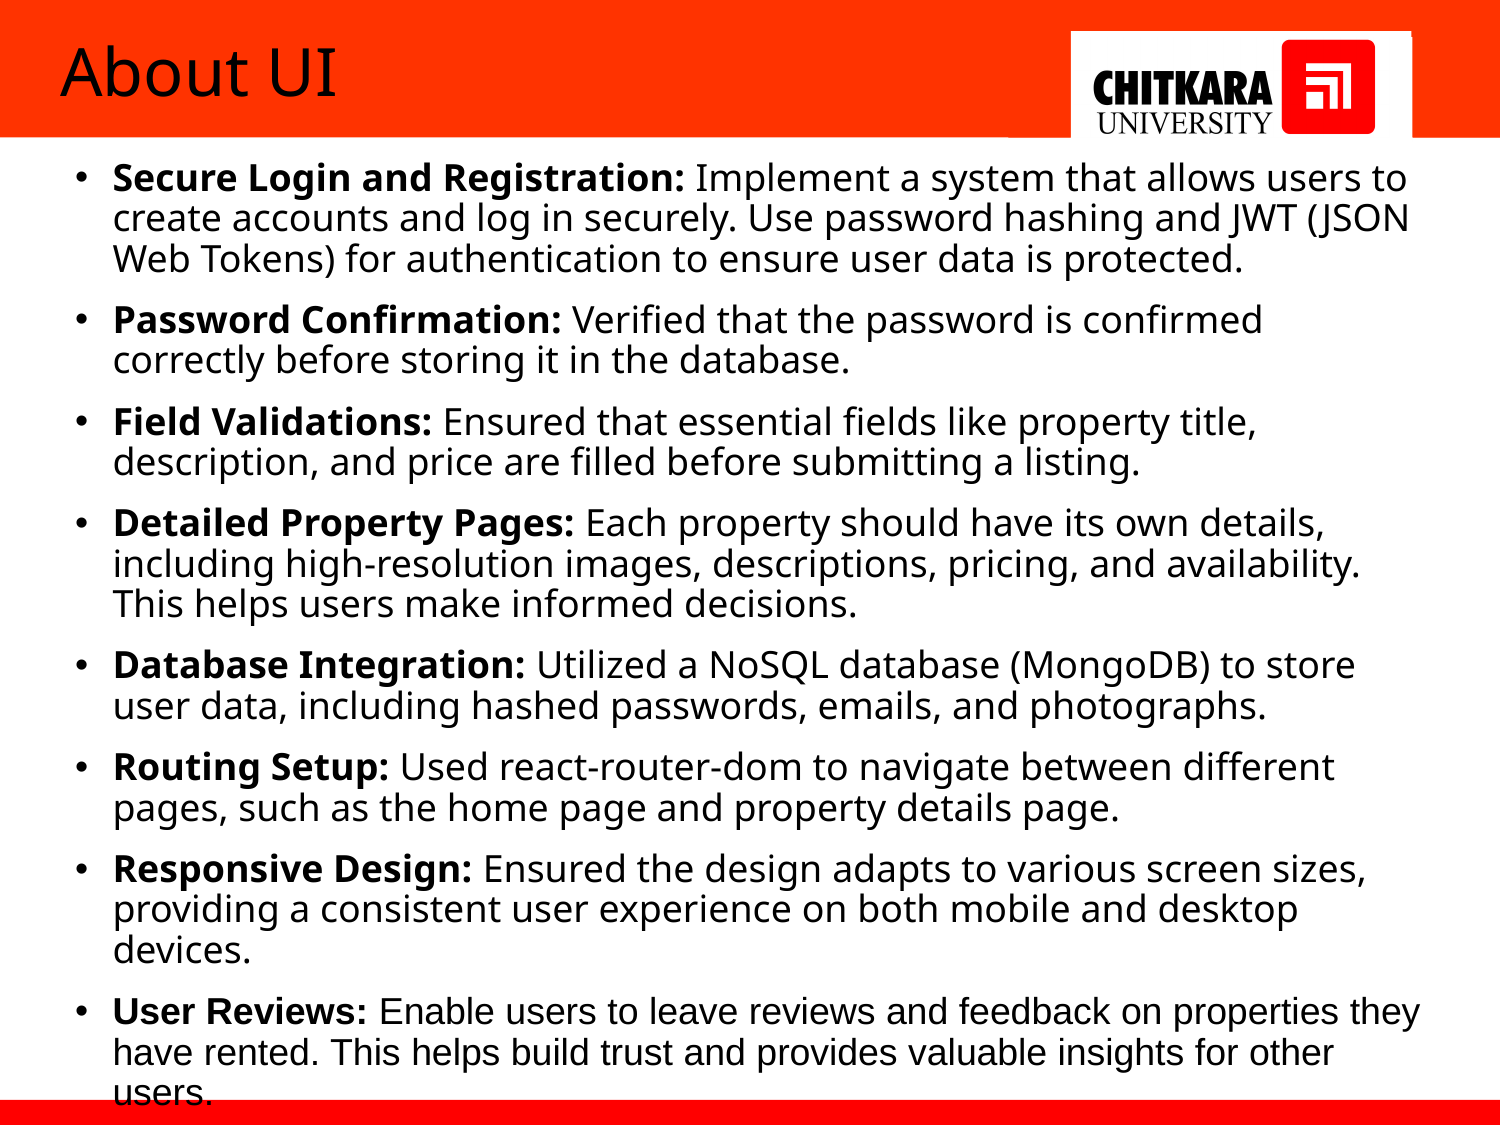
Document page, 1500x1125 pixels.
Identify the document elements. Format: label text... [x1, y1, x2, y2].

picture [1074, 37, 1390, 138]
title About UI [60, 0, 960, 150]
subtitle Secure Login and Registration: Implement a system that allows users to create accounts and log in securely. Use password hashing and JWT (JSON Web Tokens) for authentication to ensure user data is protected. Password Confirmation: Verified that the password is confirmed correctly before storing it in the database. Field Validations: Ensured that essential fields like property title, description, and price are filled before submitting a listing. Detailed Property Pages: Each property should have its own details, including high-resolution images, descriptions, pricing, and availability. This helps users make informed decisions. Database Integration: Utilized a NoSQL database (MongoDB) to store user data, including hashed passwords, emails, and photographs. Routing Setup: Used react-router-dom to navigate between different pages, such as the home page and property details page. Responsive Design: Ensured the design adapts to various screen sizes, providing a consistent user experience on both mobile and desktop devices. User Reviews: Enable users to leave reviews and feedback on properties they have rented. This helps build trust and provides valuable insights for other users. [75, 205, 1425, 1062]
